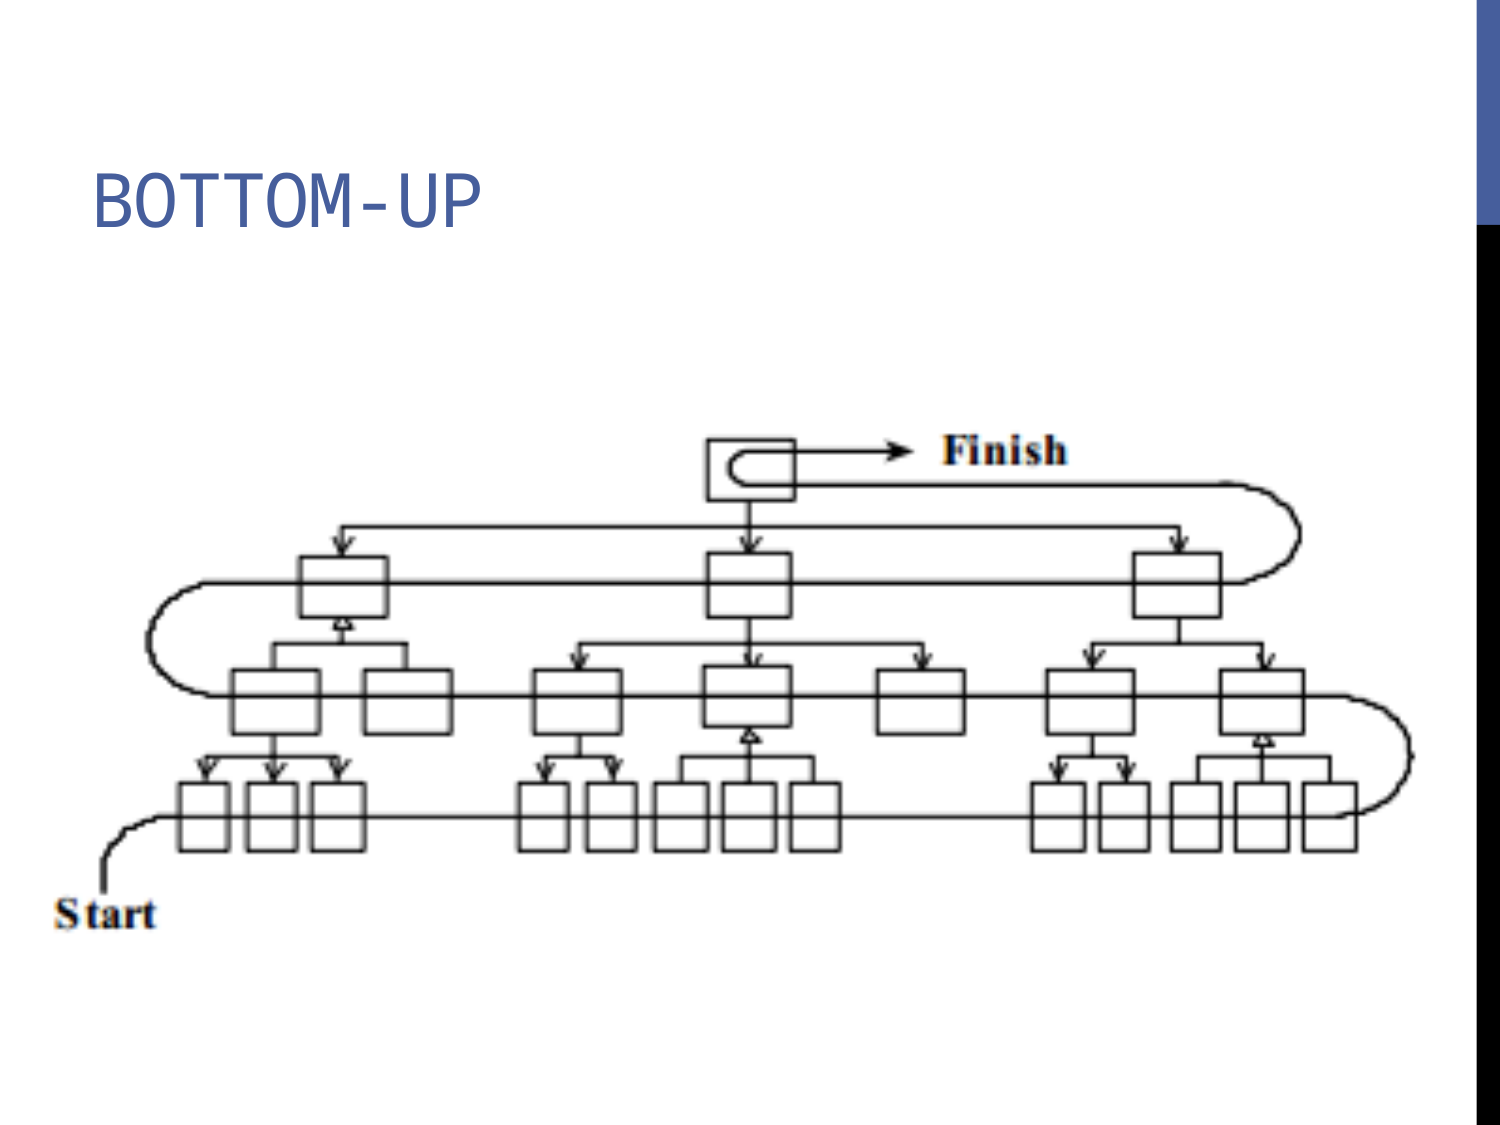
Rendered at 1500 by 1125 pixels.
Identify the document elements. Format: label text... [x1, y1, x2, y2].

title Bottom-Up [75, 25, 1025, 250]
picture [36, 386, 1451, 961]
